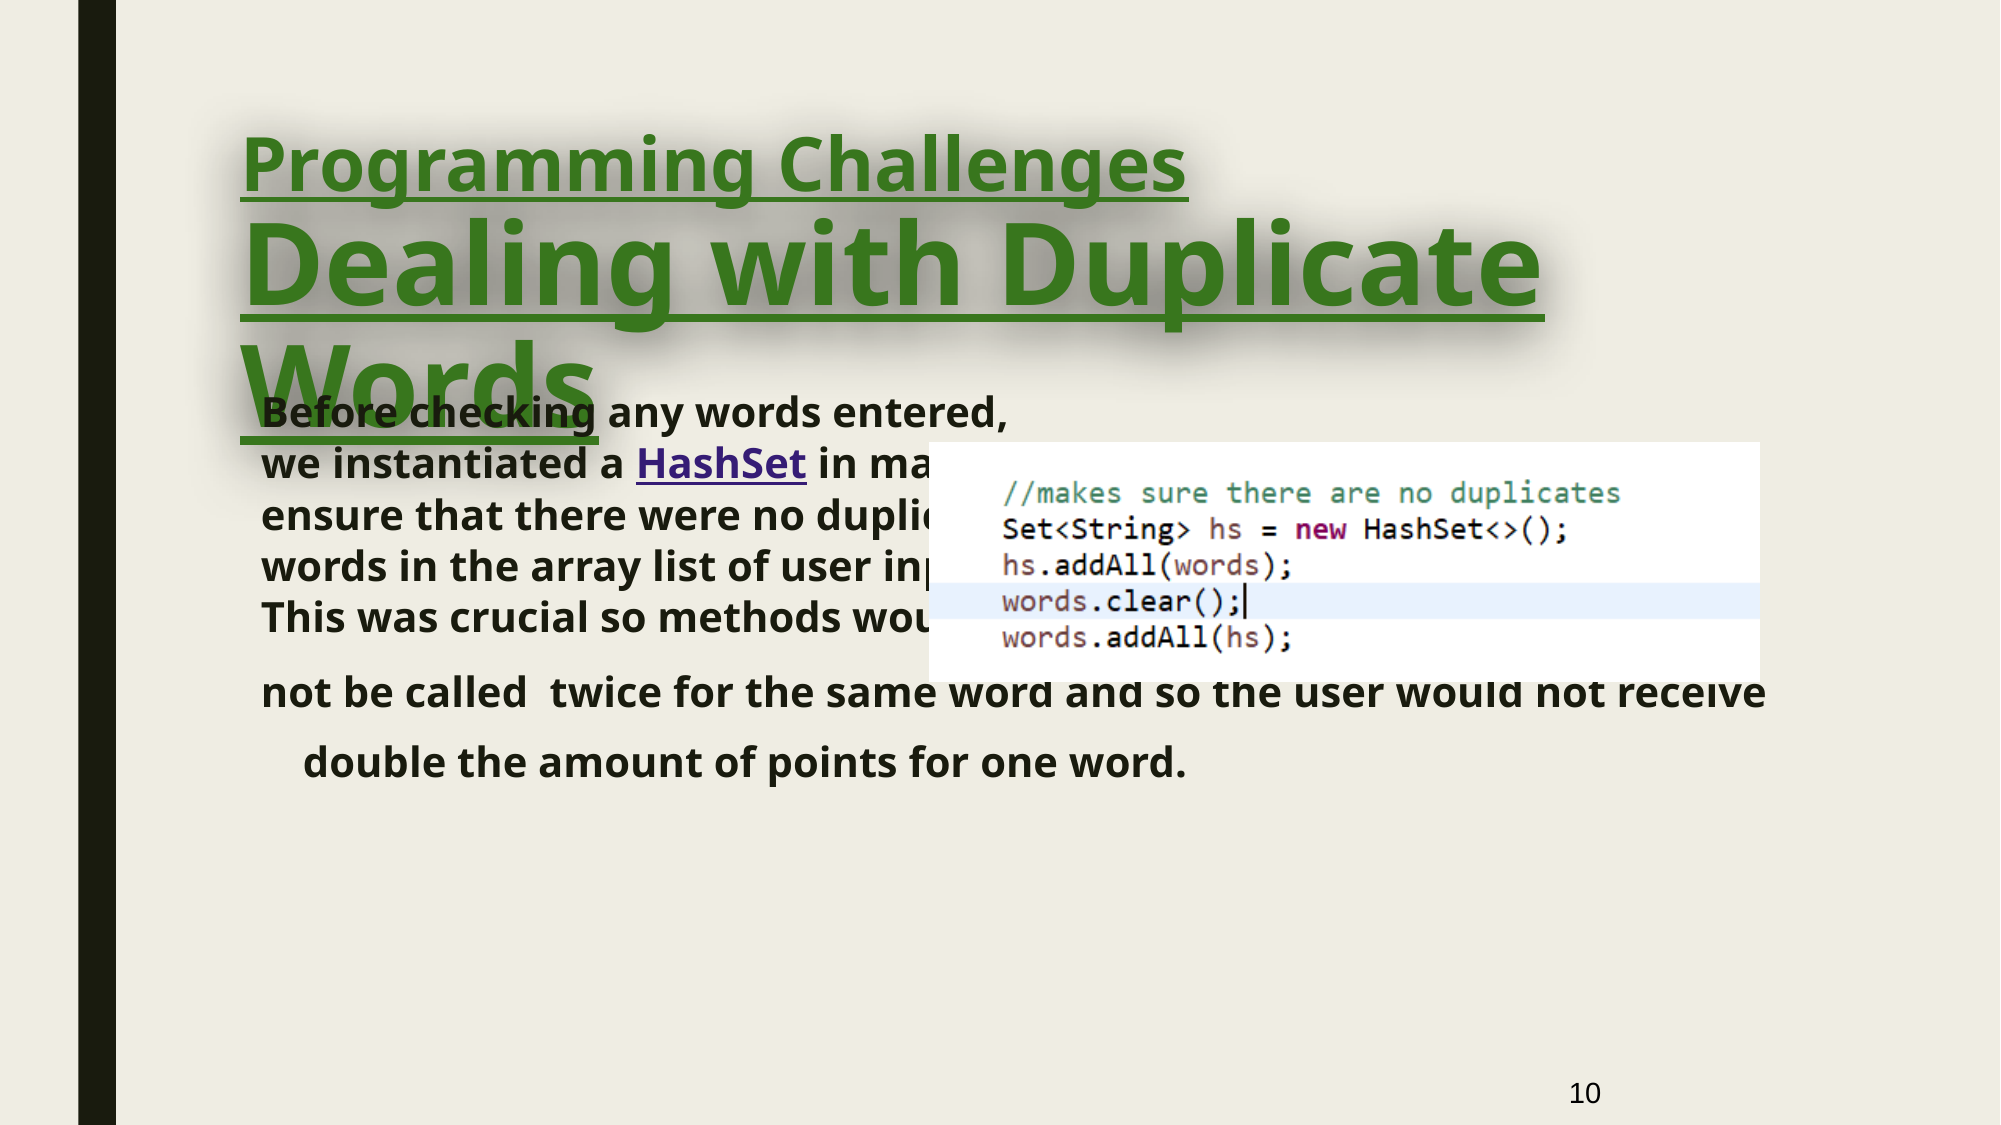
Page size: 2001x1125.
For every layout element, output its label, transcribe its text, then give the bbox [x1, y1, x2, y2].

title Programming Challenges Dealing with Duplicate Words [225, 112, 1800, 357]
slide_number ‹#› [1553, 1058, 1816, 1125]
list Before checking any words entered, we instantiated a HashSet in main to ensure that there were no duplicate words in the array list of user input. This was crucial so methods would not be called twice for the same word and so the user would not receive double the amount of points for one word. [225, 375, 1800, 963]
picture [929, 442, 1760, 683]
